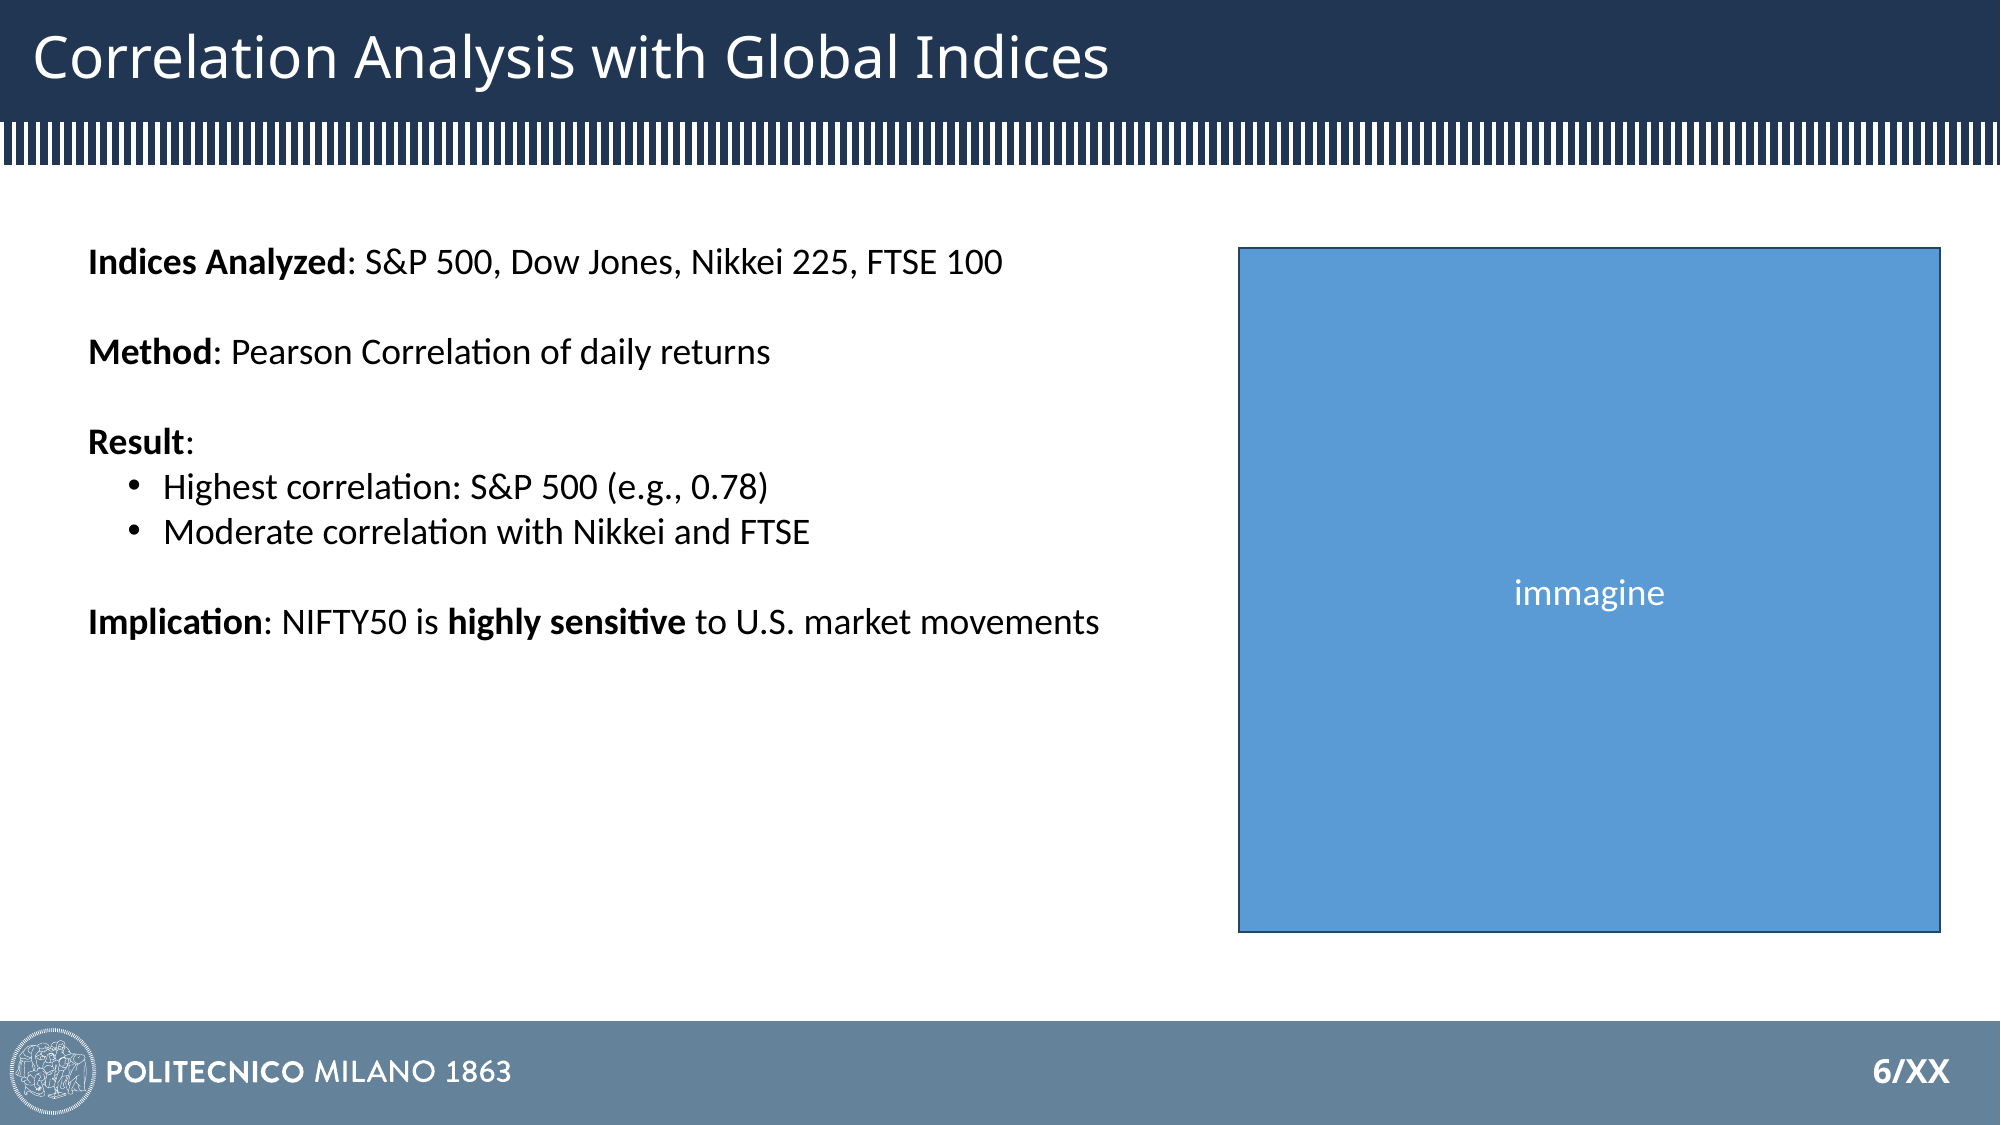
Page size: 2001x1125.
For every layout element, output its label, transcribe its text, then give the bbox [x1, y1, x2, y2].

text_box immagine [1238, 247, 1941, 933]
slide_number 6/XX [1806, 1043, 1966, 1104]
text_box Indices Analyzed: S&P 500, Dow Jones, Nikkei 225, FTSE 100 Method: Pearson Correlation of daily returns Result: Highest correlation: S&P 500 (e.g., 0.78) Moderate correlation with Nikkei and FTSE Implication: NIFTY50 is highly sensitive to U.S. market movements [73, 229, 1127, 694]
title Correlation Analysis with Global Indices [17, 14, 1161, 104]
